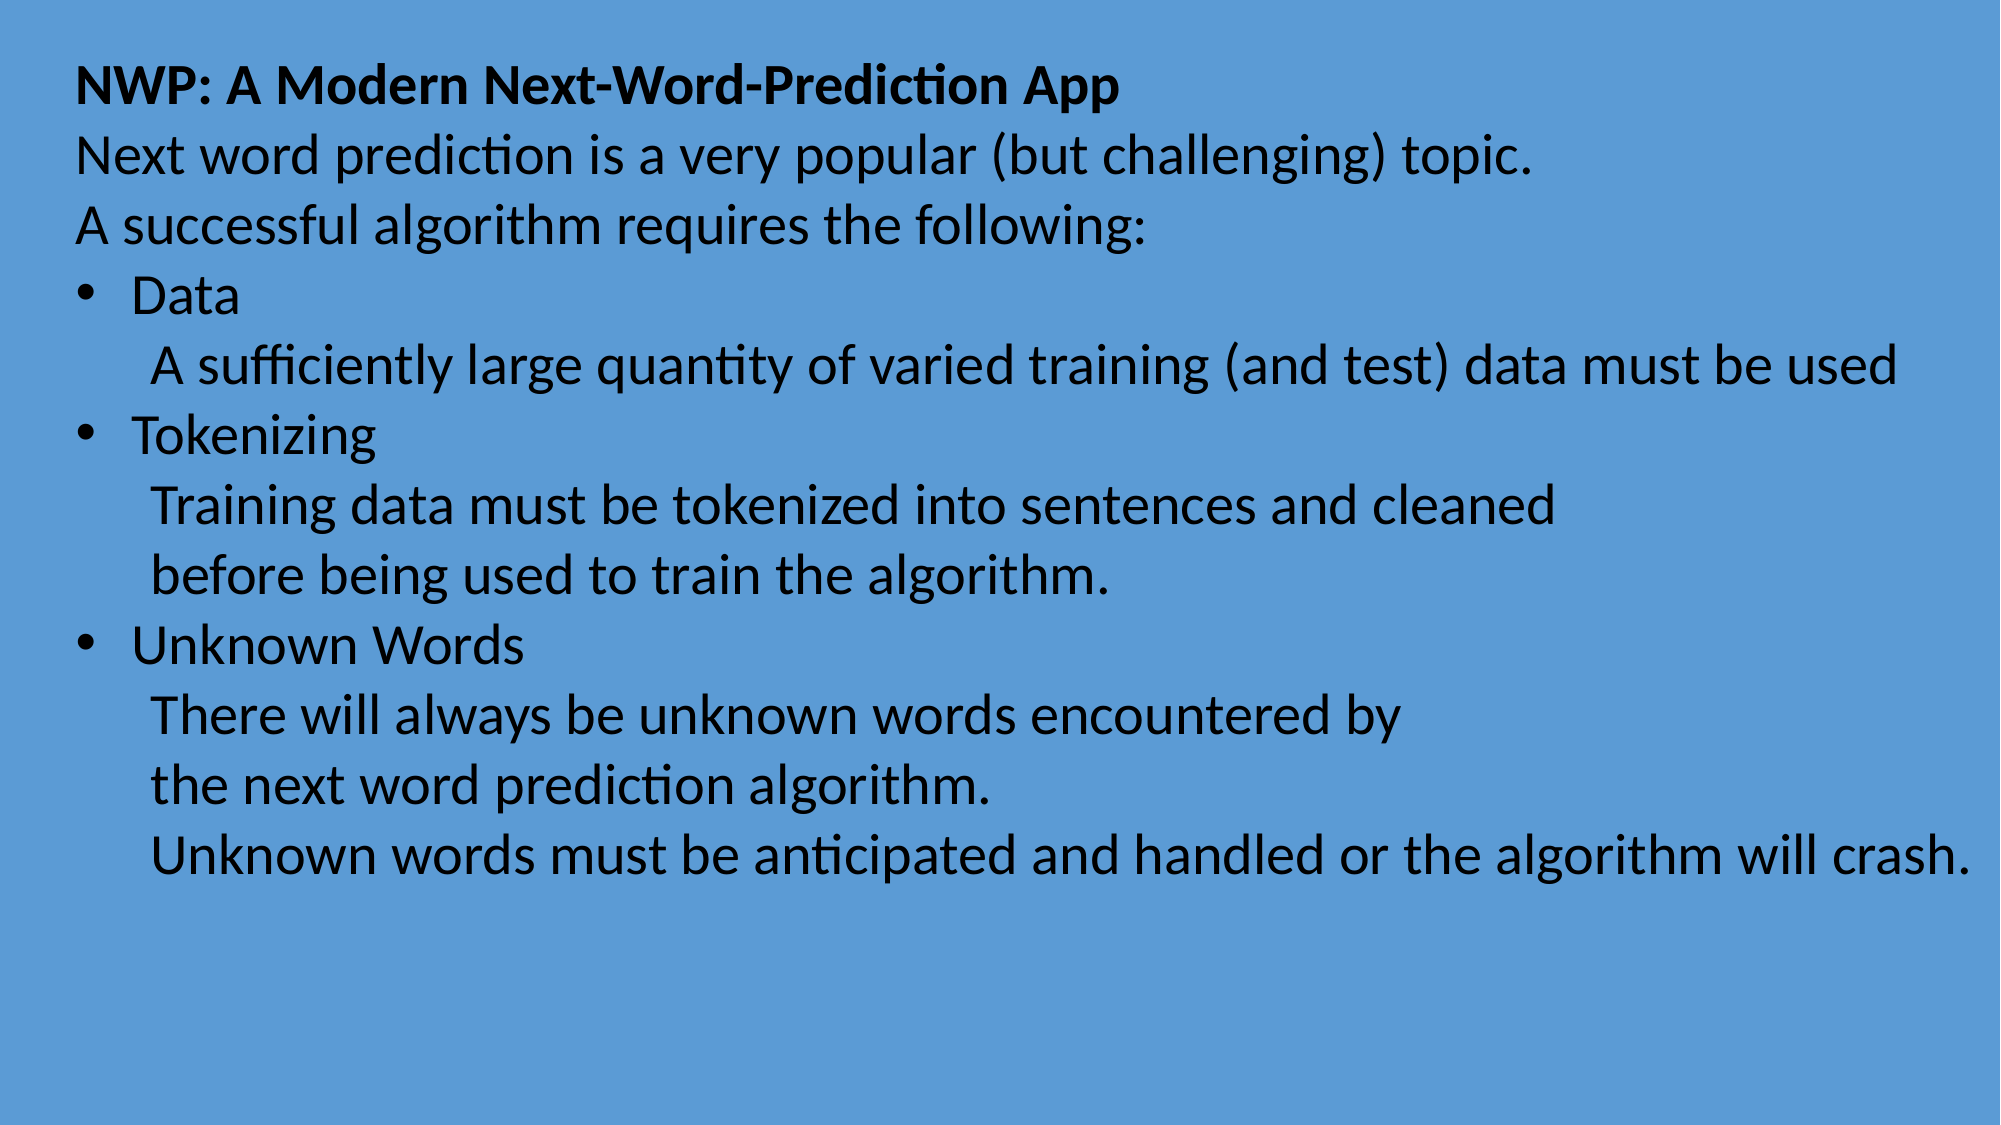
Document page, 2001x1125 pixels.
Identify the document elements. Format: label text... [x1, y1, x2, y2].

text_box NWP: A Modern Next-Word-Prediction App Next word prediction is a very popular (but challenging) topic. A successful algorithm requires the following: Data A sufficiently large quantity of varied training (and test) data must be used Tokenizing Training data must be tokenized into sentences and cleaned before being used to train the algorithm. Unknown Words There will always be unknown words encountered by the next word prediction algorithm. Unknown words must be anticipated and handled or the algorithm will crash. [60, 39, 1988, 939]
